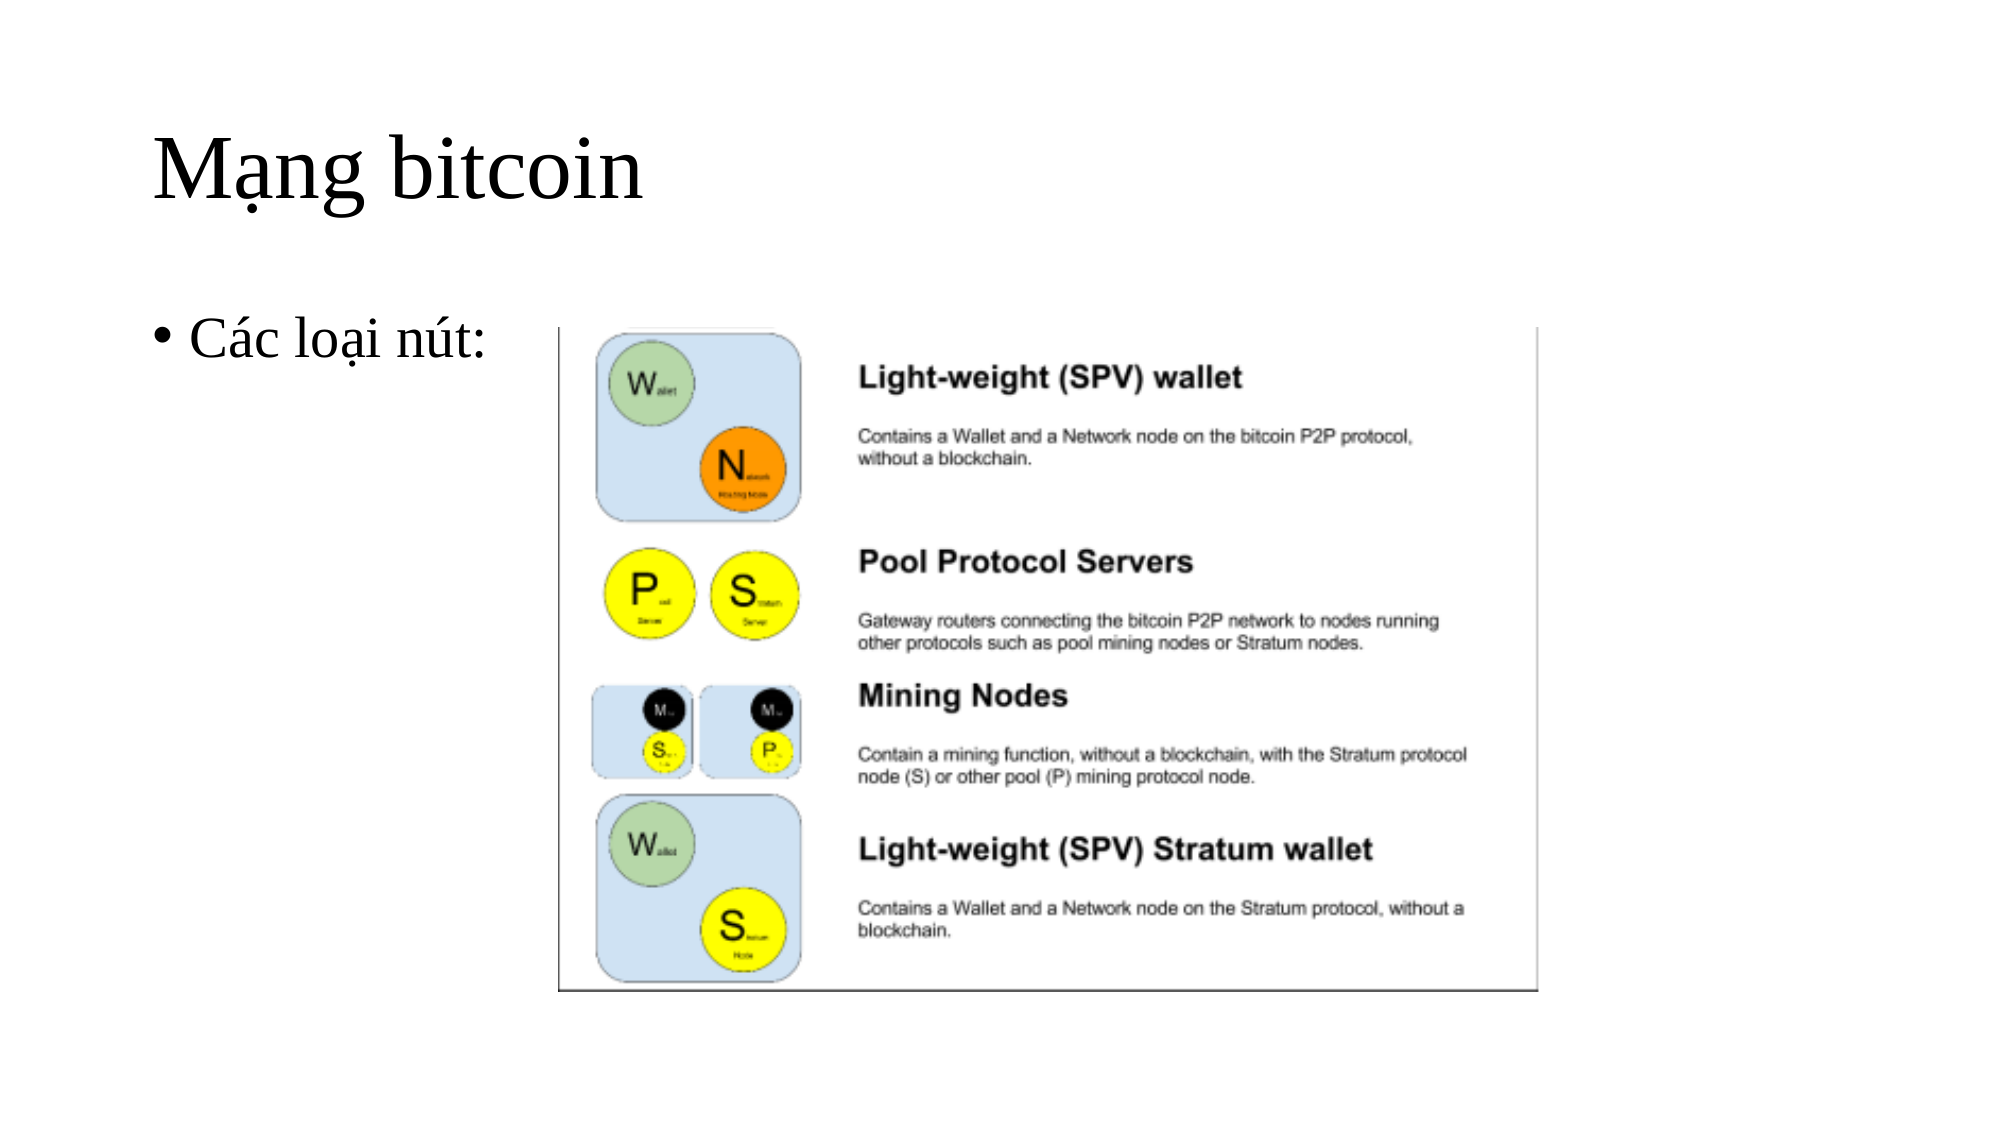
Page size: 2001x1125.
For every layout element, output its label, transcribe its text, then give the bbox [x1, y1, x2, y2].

picture [558, 327, 1541, 992]
list Các loại nút: [137, 299, 1863, 1014]
title Mạng bitcoin [137, 59, 1863, 278]
